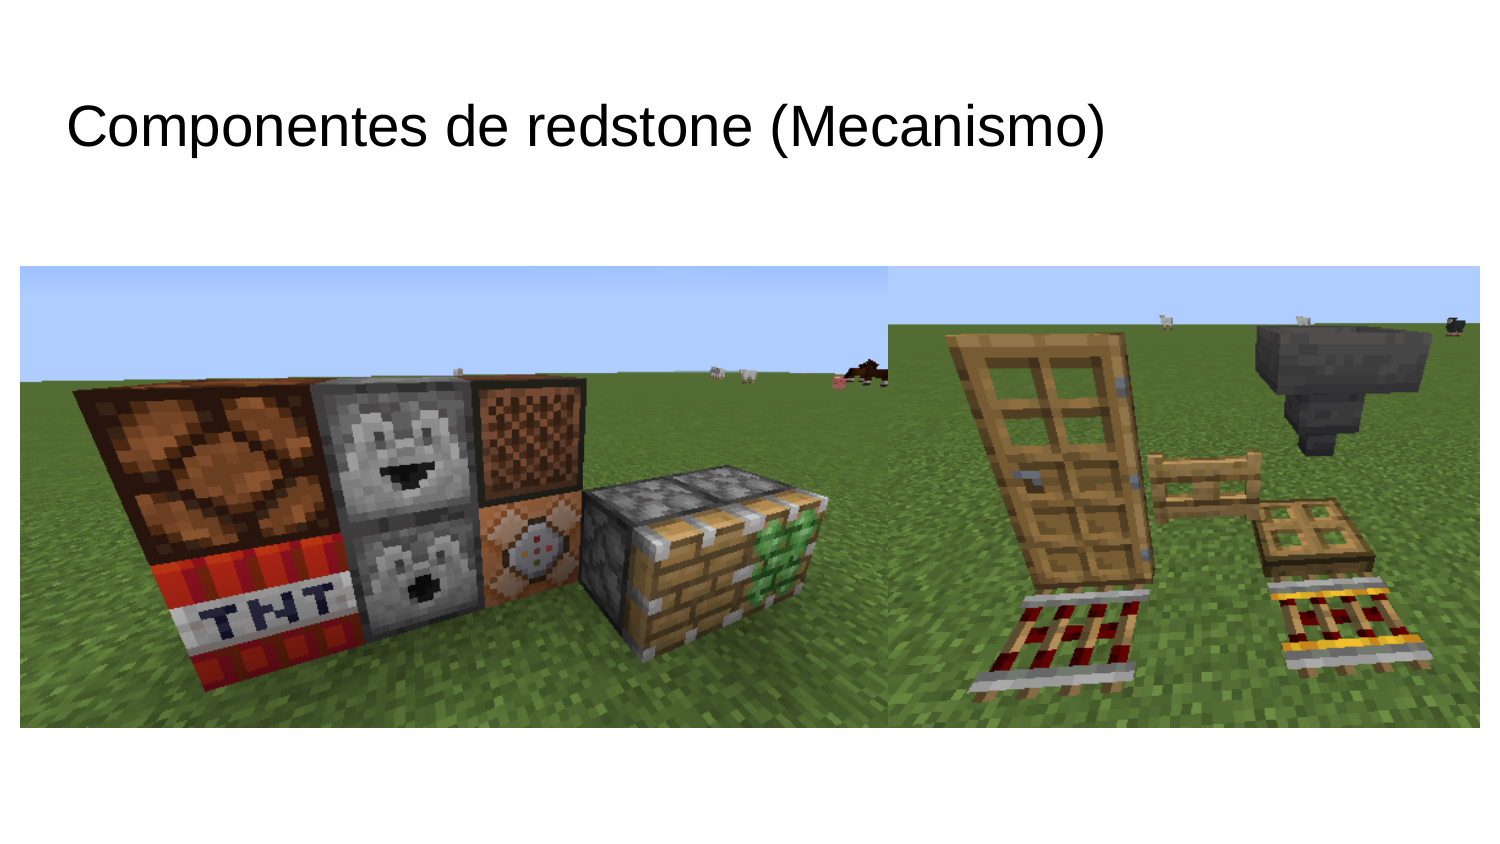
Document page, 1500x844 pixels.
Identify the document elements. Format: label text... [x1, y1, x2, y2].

title Componentes de redstone (Mecanismo) [51, 72, 1449, 167]
picture [20, 266, 1480, 728]
